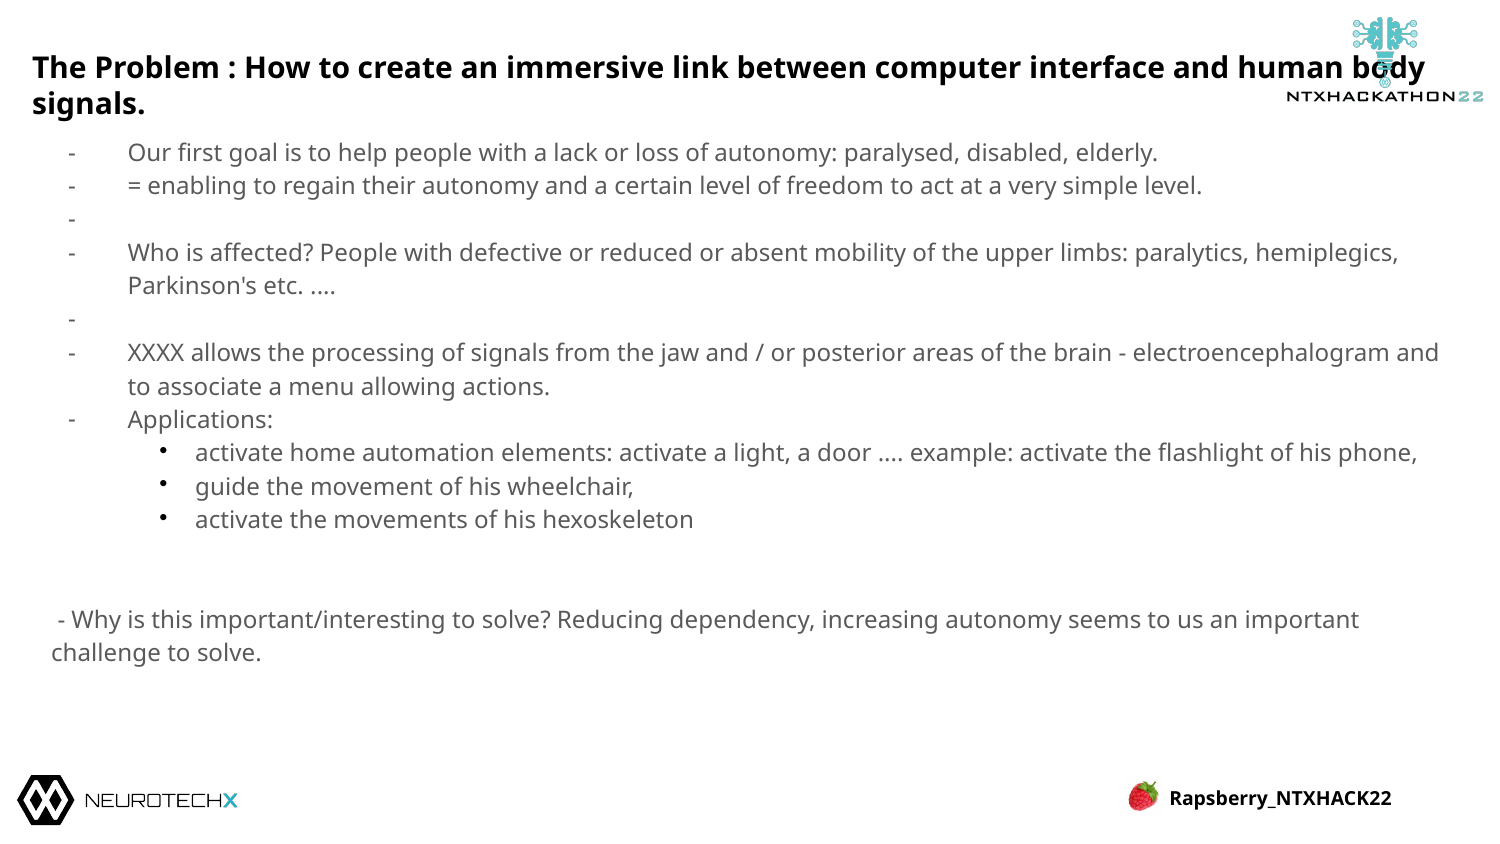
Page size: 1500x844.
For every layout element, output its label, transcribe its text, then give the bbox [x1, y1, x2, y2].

picture [1283, 17, 1486, 115]
picture [1125, 776, 1164, 815]
picture [14, 775, 240, 826]
text_box Rapsberry_NTXHACK22 [1154, 767, 1490, 825]
title The Problem : How to create an immersive link between computer interface and human body signals. [32, 32, 1278, 136]
subtitle Our first goal is to help people with a lack or loss of autonomy: paralysed, disabled, elderly. = enabling to regain their autonomy and a certain level of freedom to act at a very simple level. Who is affected? People with defective or reduced or absent mobility of the upper limbs: paralytics, hemiplegics, Parkinson's etc. .... XXXX allows the processing of signals from the jaw and / or posterior areas of the brain - electroencephalogram and to associate a menu allowing actions. Applications: activate home automation elements: activate a light, a door .... example: activate the flashlight of his phone, guide the movement of his wheelchair, activate the movements of his hexoskeleton - Why is this important/interesting to solve? Reducing dependency, increasing autonomy seems to us an important challenge to solve. [51, 117, 1449, 713]
